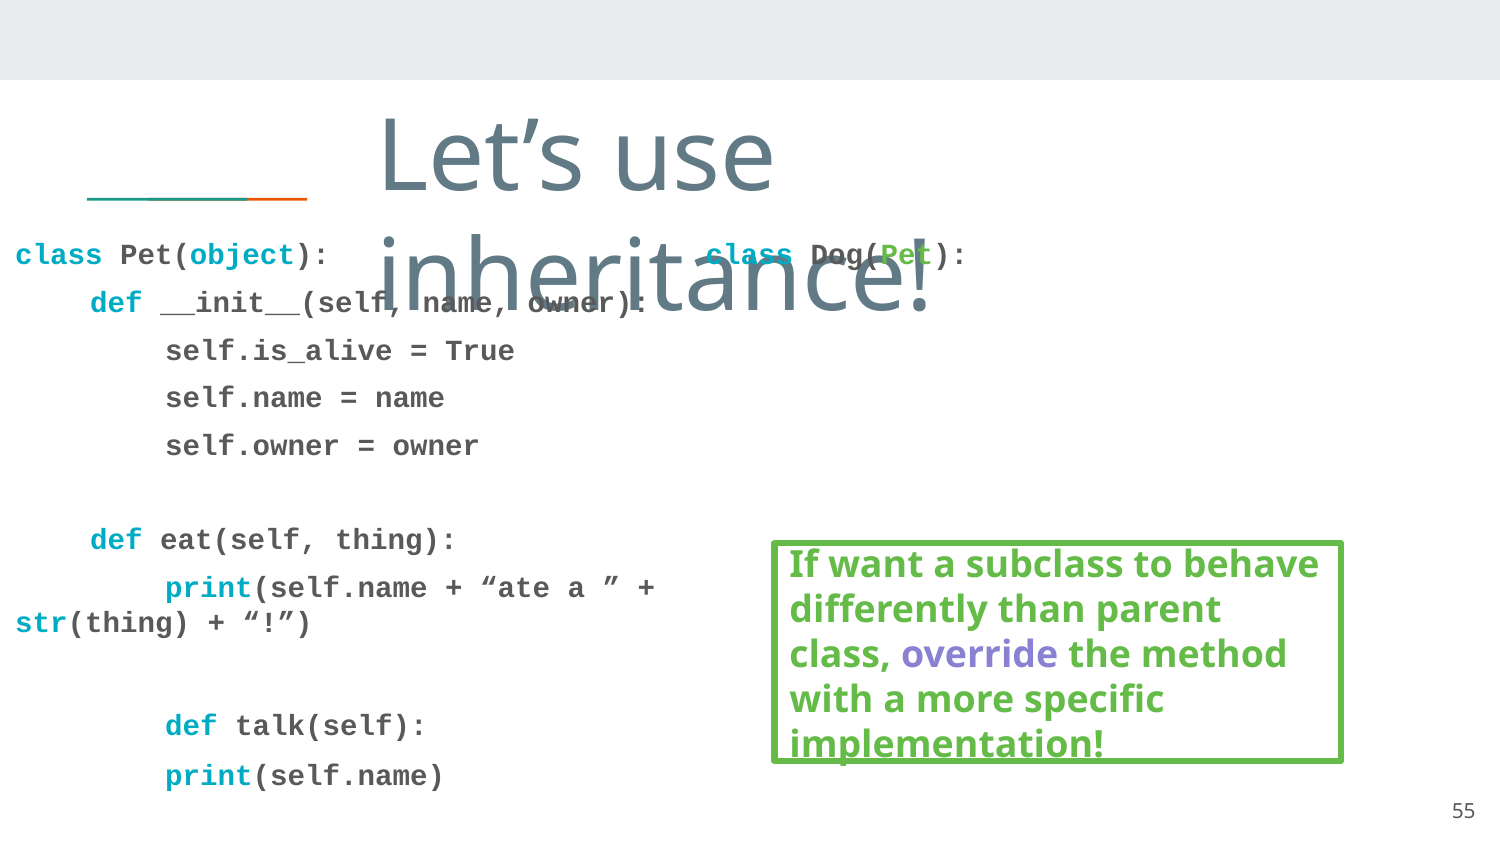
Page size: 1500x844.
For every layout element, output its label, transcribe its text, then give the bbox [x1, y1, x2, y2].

slide_number 55 [1400, 779, 1491, 844]
title Let’s use inheritance! [361, 75, 1324, 181]
list class Pet(object): def __init__(self, name, owner): self.is_alive = True self.name = name self.owner = owner def eat(self, thing): print(self.name + “ate a ” + str(thing) + “!”) def talk(self): print(self.name) [0, 220, 775, 678]
text_box If want a subclass to behave differently than parent class, override the method with a more specific implementation! [774, 543, 1342, 761]
list class Dog(Pet): [690, 220, 1500, 503]
